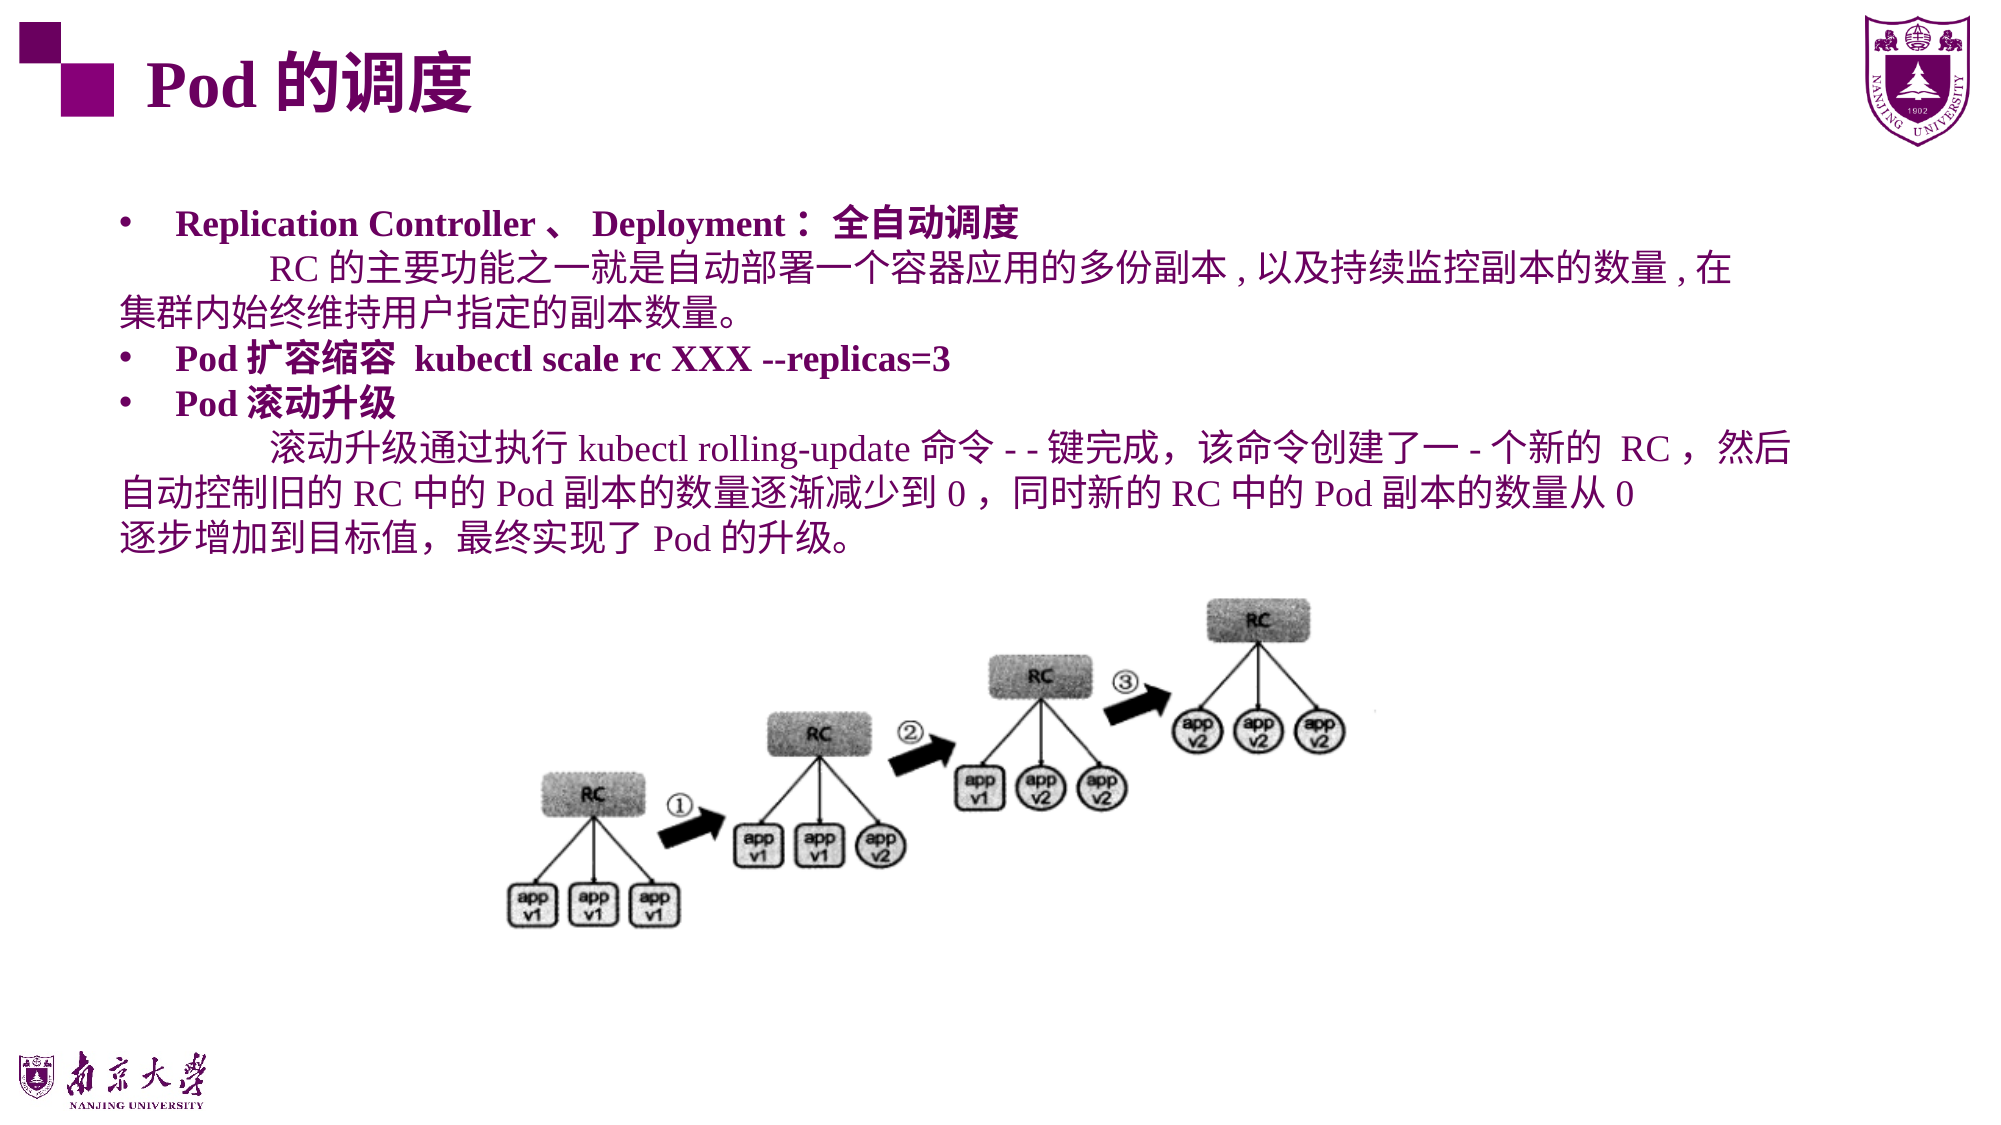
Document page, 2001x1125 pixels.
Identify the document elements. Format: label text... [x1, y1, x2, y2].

picture [1865, 15, 1970, 147]
text_box Replication Controller、Deployment：全自动调度 RC的主要功能之一就是自动部署一个容器应用的多份副本,以及持续监控副本的数量,在 集群内始终维持用户指定的副本数量。 Pod扩容缩容 kubectl scale rc XXX --replicas=3 Pod滚动升级 滚动升级通过执行kubectl rolling-update命令- -键完成，该命令创建了一-个新的 RC，然后 自动控制旧的RC中的Pod副本的数量逐渐减少到0，同时新的RC中的Pod副本的数量从0 逐步增加到目标值，最终实现了Pod的升级。 [104, 191, 1807, 567]
text_box Pod的调度 [132, 33, 1555, 128]
picture [447, 594, 1384, 934]
picture [19, 1051, 206, 1111]
